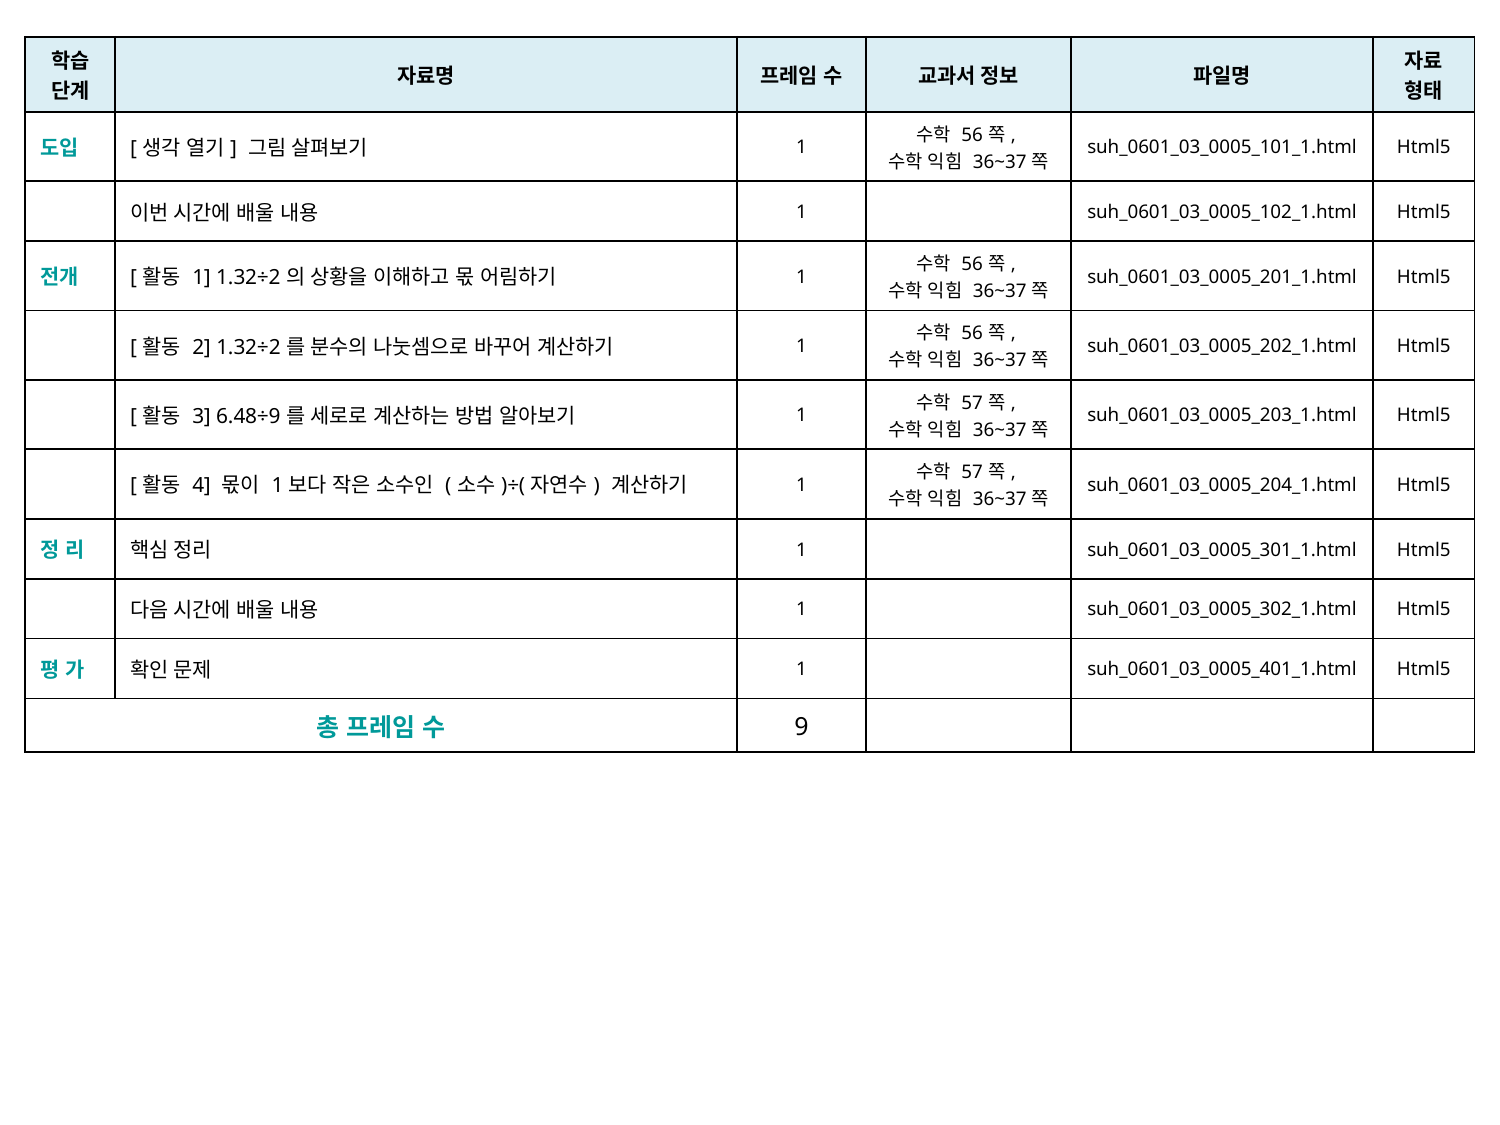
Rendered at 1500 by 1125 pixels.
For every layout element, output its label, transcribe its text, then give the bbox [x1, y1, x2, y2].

table_cell 도입 [26, 113, 114, 180]
table_cell Html5 [1374, 580, 1474, 638]
table_cell 1 [738, 182, 865, 240]
table_cell 확인 문제 [116, 639, 736, 698]
table_header 교과서 정보 [867, 38, 1070, 111]
table_cell Html5 [1374, 450, 1474, 518]
table_cell Html5 [1374, 381, 1474, 448]
table_cell 평 가 [26, 639, 114, 698]
table_cell Html5 [1374, 113, 1474, 180]
table_cell suh_0601_03_0005_302_1.html [1072, 580, 1372, 638]
table_header 자료명 [116, 38, 736, 111]
table_cell 1 [738, 242, 865, 310]
table_cell 핵심 정리 [116, 520, 736, 578]
table_cell suh_0601_03_0005_201_1.html [1072, 242, 1372, 310]
table_cell suh_0601_03_0005_203_1.html [1072, 381, 1372, 448]
table_cell 1 [738, 113, 865, 180]
table_cell 총 프레임 수 [26, 699, 736, 751]
table_cell Html5 [1374, 182, 1474, 240]
table_cell [활동 3] 6.48÷9를 세로로 계산하는 방법 알아보기 [116, 381, 736, 448]
table_cell 이번 시간에 배울 내용 [116, 182, 736, 240]
table_cell [26, 381, 114, 448]
table_cell [26, 580, 114, 638]
table_cell [1374, 699, 1474, 751]
table_cell [867, 580, 1070, 638]
table_cell 수학 56쪽, 수학 익힘 36~37쪽 [867, 311, 1070, 379]
table_header 프레임 수 [738, 38, 865, 111]
table_cell Html5 [1374, 639, 1474, 698]
table_cell [867, 639, 1070, 698]
table_cell suh_0601_03_0005_102_1.html [1072, 182, 1372, 240]
table_cell [867, 182, 1070, 240]
table_cell [생각 열기] 그림 살펴보기 [116, 113, 736, 180]
table_header 학습 단계 [26, 38, 114, 111]
table_cell [활동 2] 1.32÷2를 분수의 나눗셈으로 바꾸어 계산하기 [116, 311, 736, 379]
table_cell 1 [738, 520, 865, 578]
table_cell Html5 [1374, 242, 1474, 310]
table_cell Html5 [1374, 520, 1474, 578]
table_cell suh_0601_03_0005_101_1.html [1072, 113, 1372, 180]
table_cell Html5 [1374, 311, 1474, 379]
table_cell [867, 699, 1070, 751]
table_cell [활동 4] 몫이 1보다 작은 소수인 (소수)÷(자연수) 계산하기 [116, 450, 736, 518]
table_cell [활동 1] 1.32÷2의 상황을 이해하고 몫 어림하기 [116, 242, 736, 310]
table_cell 1 [738, 450, 865, 518]
table_header 자료 형태 [1374, 38, 1474, 111]
table_cell suh_0601_03_0005_301_1.html [1072, 520, 1372, 578]
table_cell 수학 56쪽, 수학 익힘 36~37쪽 [867, 113, 1070, 180]
table_cell suh_0601_03_0005_202_1.html [1072, 311, 1372, 379]
table_cell 수학 56쪽, 수학 익힘 36~37쪽 [867, 242, 1070, 310]
table_cell 9 [738, 699, 865, 751]
table_cell 전개 [26, 242, 114, 310]
table_cell 다음 시간에 배울 내용 [116, 580, 736, 638]
table_cell 1 [738, 639, 865, 698]
table_cell [26, 450, 114, 518]
table_cell 1 [738, 580, 865, 638]
table_cell 1 [738, 311, 865, 379]
table_cell [26, 182, 114, 240]
table_cell suh_0601_03_0005_401_1.html [1072, 639, 1372, 698]
table_cell [867, 520, 1070, 578]
table_cell suh_0601_03_0005_204_1.html [1072, 450, 1372, 518]
table_cell 1 [738, 381, 865, 448]
table_cell [1072, 699, 1372, 751]
table_cell 수학 57쪽, 수학 익힘 36~37쪽 [867, 381, 1070, 448]
table_cell 정 리 [26, 520, 114, 578]
table_cell 수학 57쪽, 수학 익힘 36~37쪽 [867, 450, 1070, 518]
table_header 파일명 [1072, 38, 1372, 111]
table_cell [26, 311, 114, 379]
